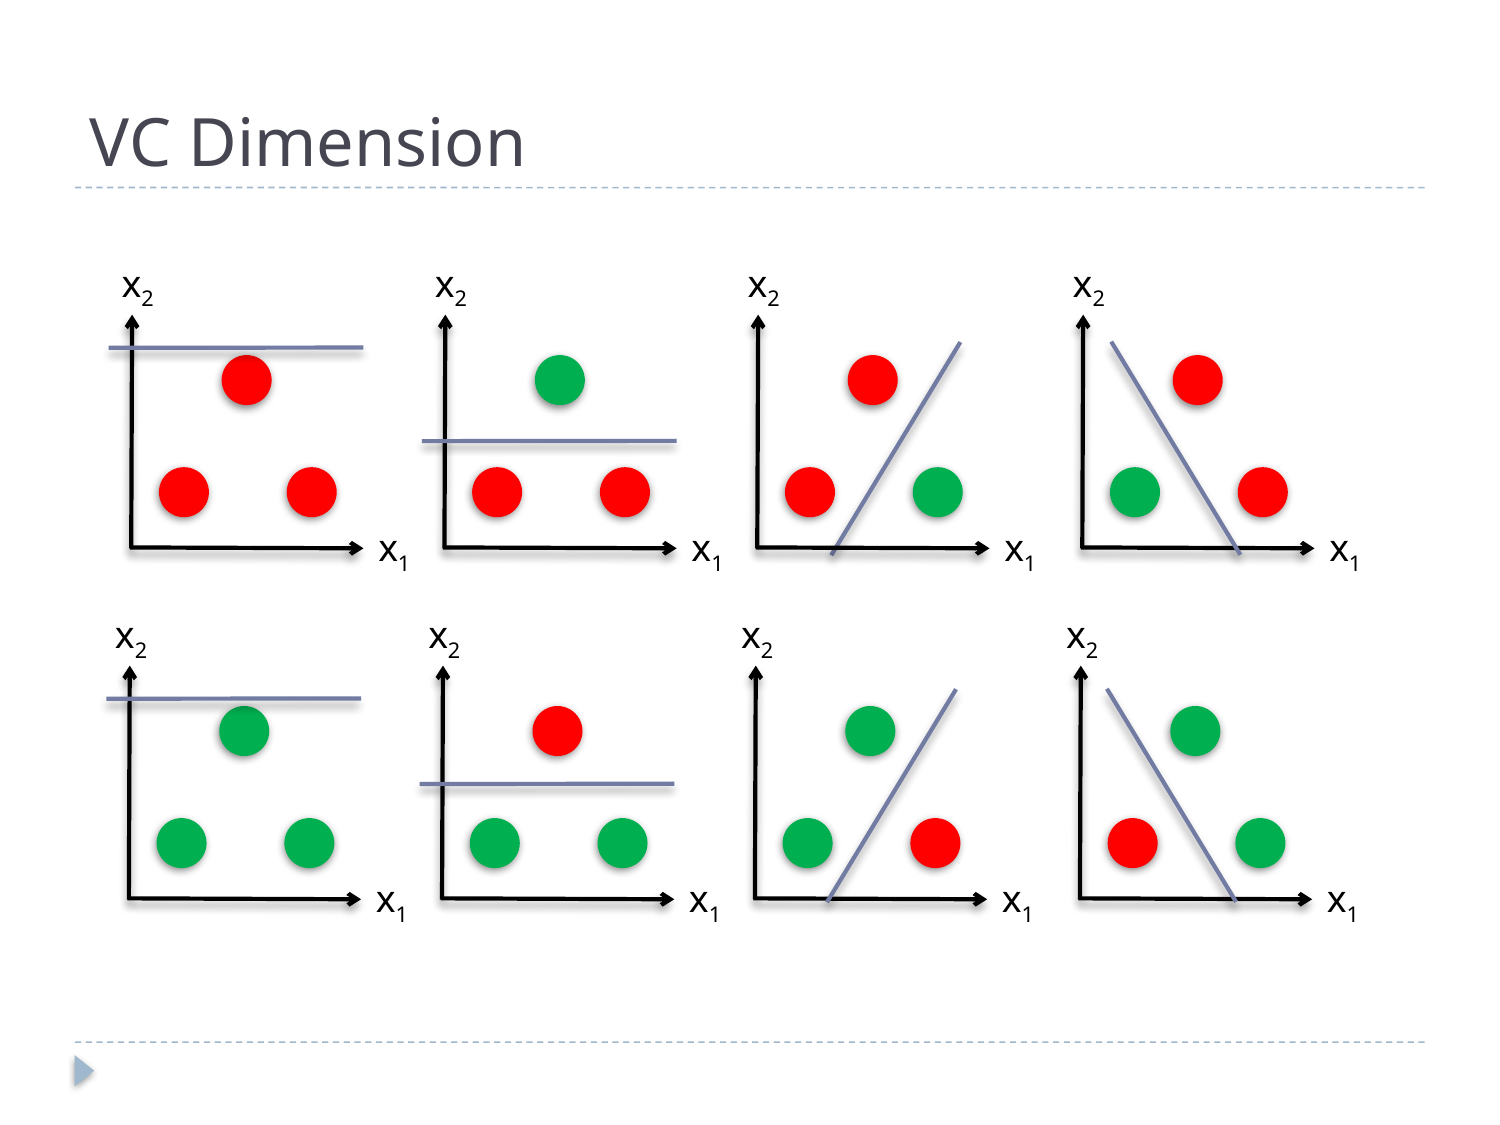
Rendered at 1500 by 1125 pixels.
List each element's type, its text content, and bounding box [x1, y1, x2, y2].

text_box [534, 355, 585, 406]
text_box [1245, 467, 1288, 518]
text_box x2 [726, 604, 789, 670]
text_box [826, 688, 957, 903]
text_box x2 [100, 604, 163, 670]
text_box [221, 362, 272, 406]
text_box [1106, 688, 1237, 902]
text_box x2 [420, 252, 482, 319]
text_box x1 [676, 517, 739, 583]
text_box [1110, 341, 1241, 555]
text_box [830, 341, 961, 556]
title VC Dimension [75, 24, 1425, 188]
text_box x2 [1051, 604, 1114, 670]
text_box [219, 714, 270, 757]
text_box x2 [732, 252, 795, 319]
text_box [532, 706, 583, 757]
text_box [286, 467, 337, 518]
text_box [597, 818, 648, 869]
text_box x1 [361, 868, 423, 934]
text_box x1 [363, 517, 426, 583]
text_box [599, 467, 650, 518]
text_box x1 [987, 868, 1049, 934]
text_box [469, 818, 520, 869]
text_box x2 [1057, 252, 1120, 319]
text_box x2 [106, 252, 169, 319]
text_box x1 [989, 517, 1052, 583]
text_box [158, 467, 209, 518]
text_box x1 [1312, 868, 1374, 934]
text_box x1 [674, 868, 737, 934]
text_box [284, 818, 335, 869]
text_box x2 [413, 604, 476, 670]
text_box [472, 467, 523, 518]
text_box [784, 467, 825, 518]
text_box [782, 818, 820, 869]
text_box [1243, 818, 1286, 869]
text_box [156, 818, 207, 869]
text_box x1 [1314, 517, 1377, 583]
